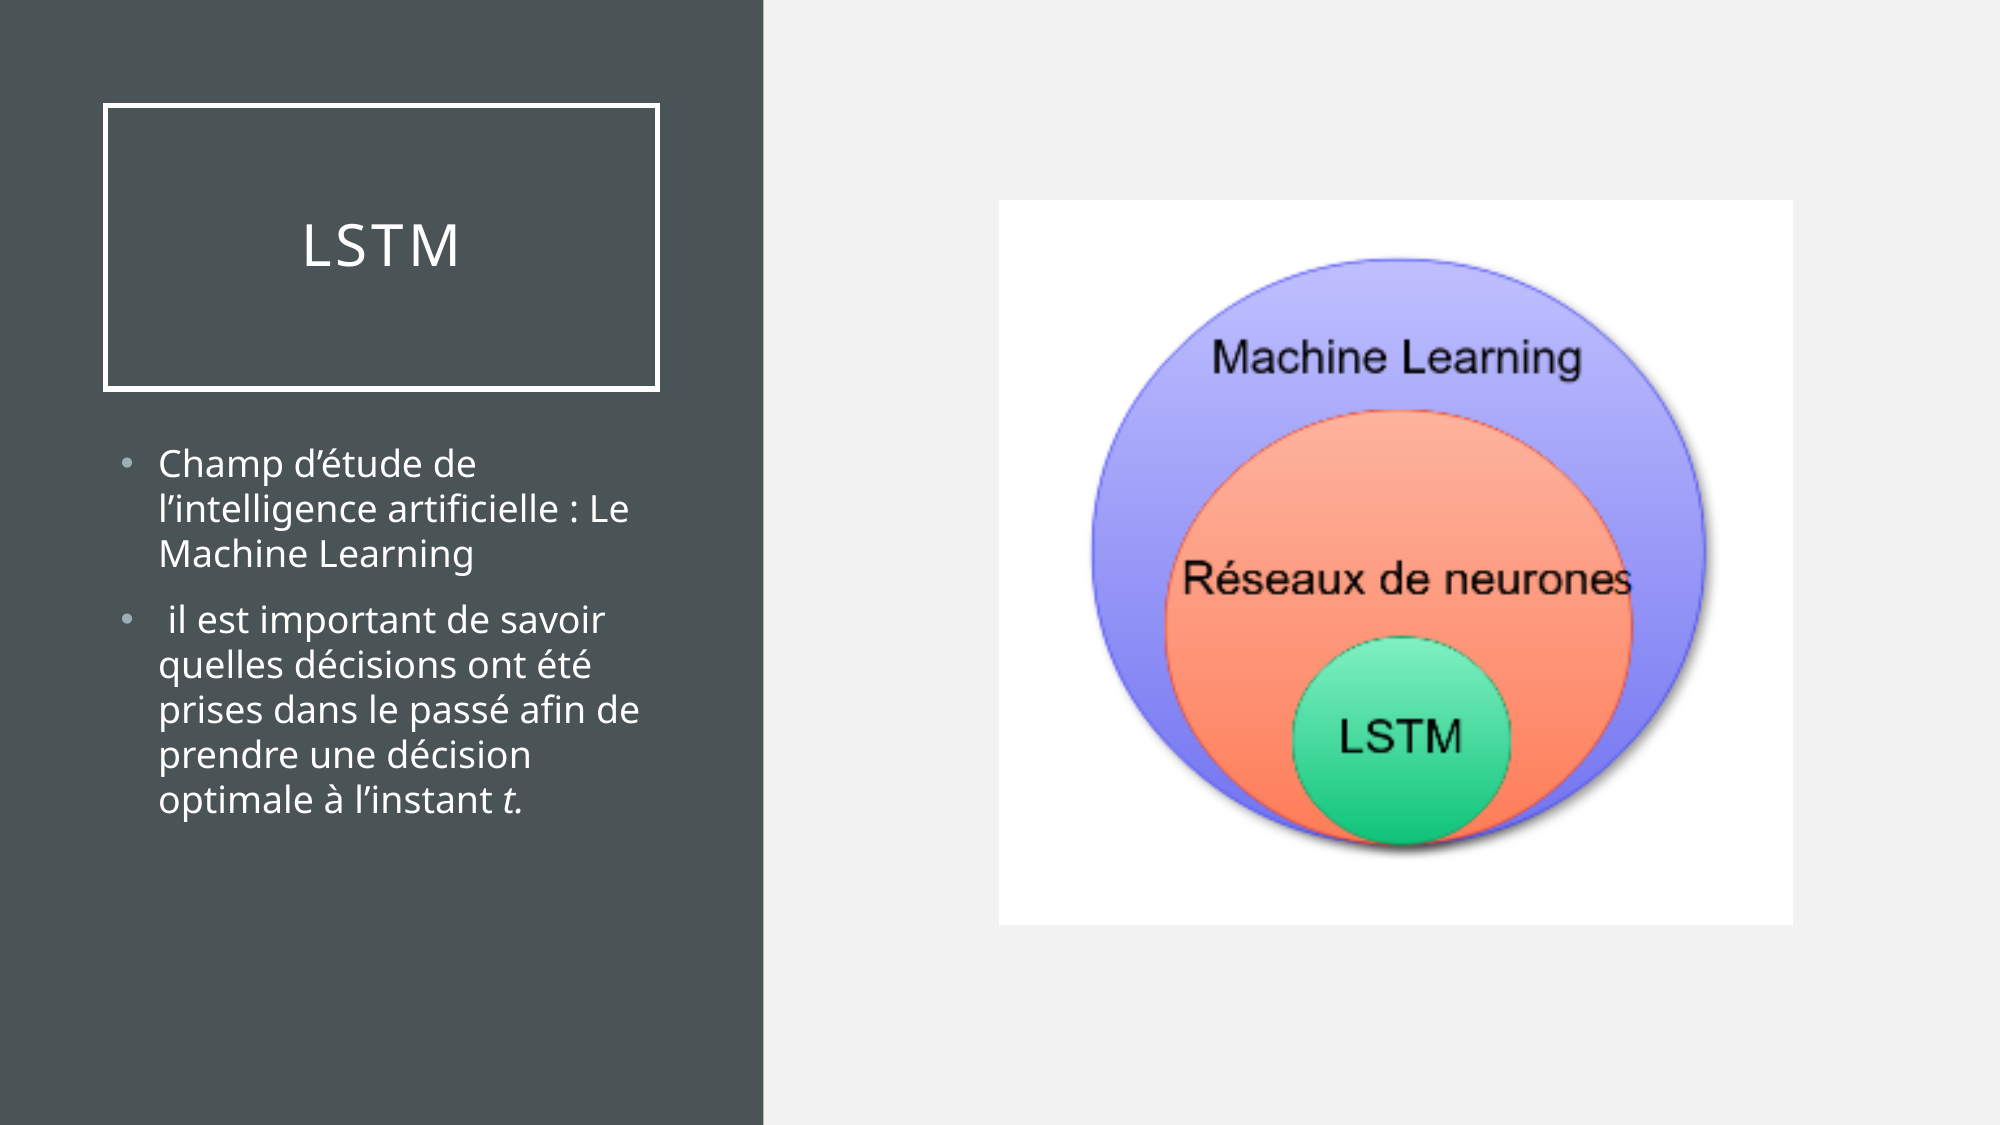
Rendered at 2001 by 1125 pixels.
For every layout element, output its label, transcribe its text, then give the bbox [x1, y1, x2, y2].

picture [999, 200, 1793, 925]
text_box [764, 0, 2000, 1125]
list Champ d’étude de l’intelligence artificielle : Le Machine Learning il est important de savoir quelles décisions ont été prises dans le passé afin de prendre une décision optimale à l’instant t. [105, 432, 658, 994]
text_box [0, 0, 764, 1125]
title LSTM [103, 103, 660, 392]
